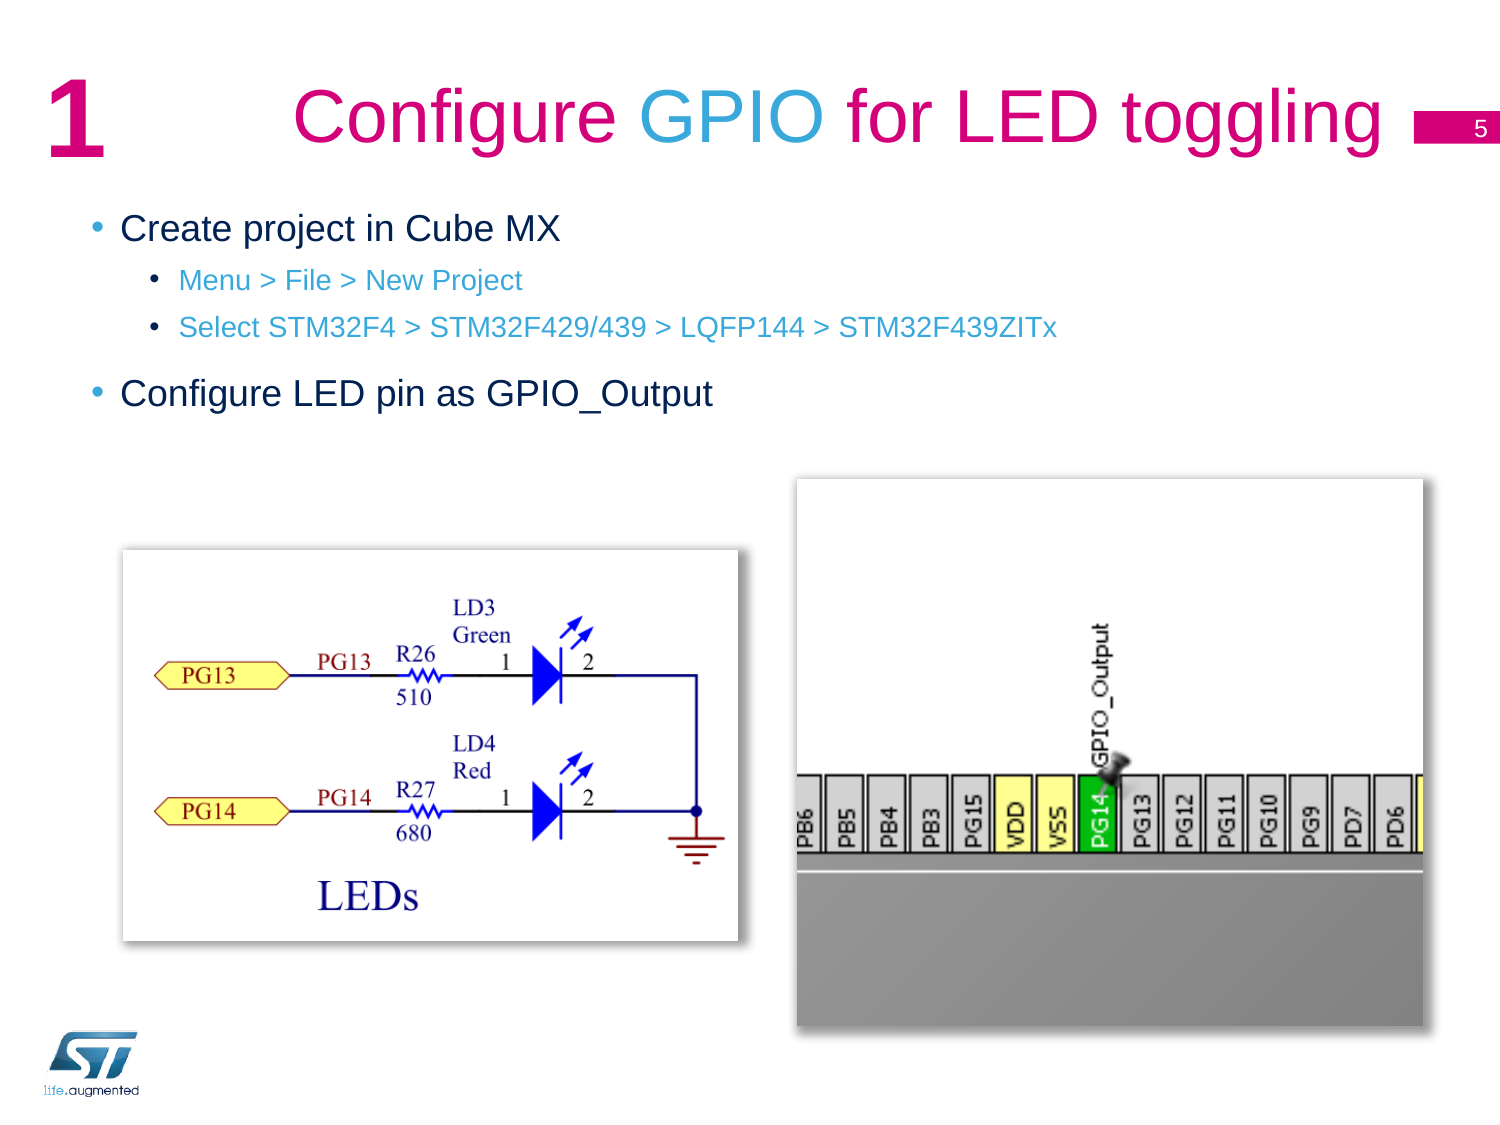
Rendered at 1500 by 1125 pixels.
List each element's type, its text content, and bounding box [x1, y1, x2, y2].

picture [796, 479, 1424, 1027]
text_box 1 [29, 19, 151, 207]
title Configure GPIO for LED toggling [74, 18, 1400, 196]
list Create project in Cube MX Menu > File > New Project Select STM32F4 > STM32F429/439 > LQFP144 > STM32F439ZITx Configure LED pin as GPIO_Output [75, 196, 1427, 558]
picture [36, 1022, 147, 1103]
slide_number 5 [1413, 111, 1500, 144]
picture [123, 550, 738, 941]
